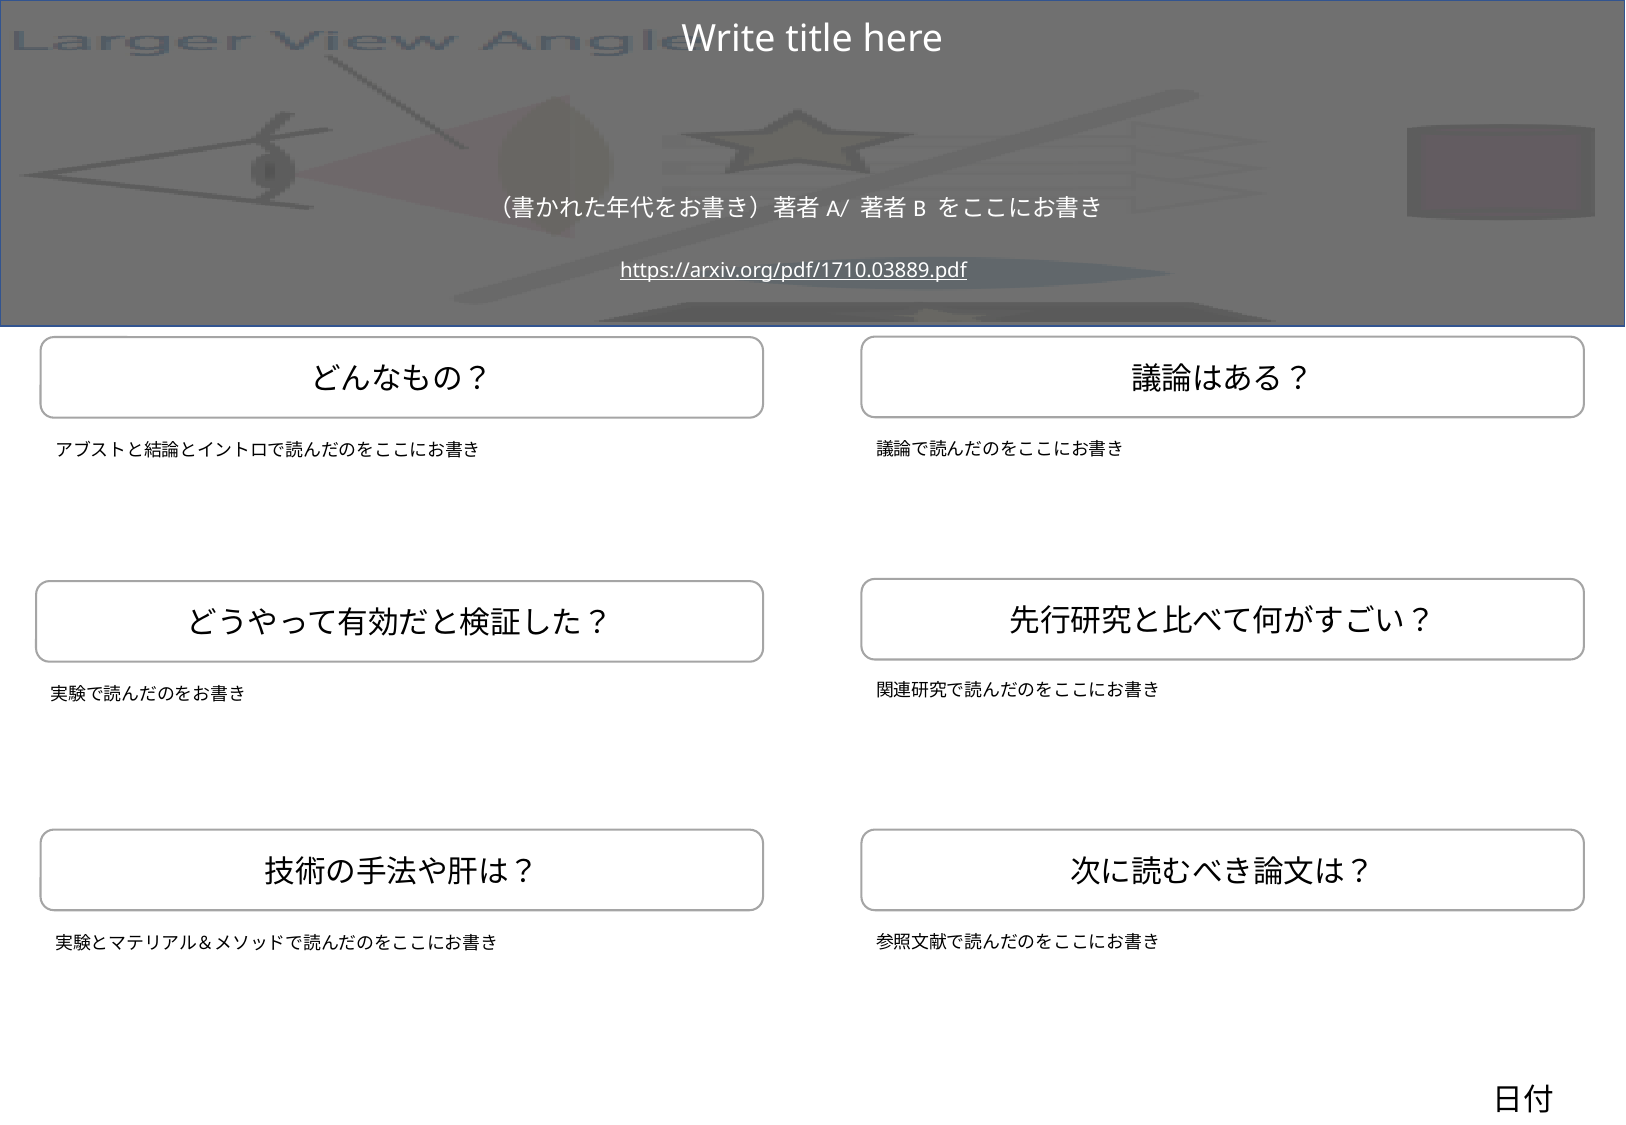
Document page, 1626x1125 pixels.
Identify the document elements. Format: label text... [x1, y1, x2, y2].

text_box 日付 [1421, 1072, 1625, 1125]
text_box 関連研究で読んだのをここにお書き [861, 670, 1584, 793]
text_box 議論で読んだのをここにお書き [861, 430, 1584, 552]
text_box 実験で読んだのをお書き [36, 675, 759, 798]
text_box アブストと結論とイントロで読んだのをここにお書き [40, 431, 763, 554]
text_box 議論はある？ [860, 335, 1585, 419]
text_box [0, 0, 1625, 327]
text_box 技術の手法や肝は？ [39, 828, 765, 912]
text_box 実験とマテリアル＆メソッドで読んだのをここにお書き [40, 924, 763, 1046]
text_box 次に読むべき論文は？ [860, 828, 1585, 912]
text_box 参照文献で読んだのをここにお書き [861, 922, 1584, 1045]
text_box どうやって有効だと検証した？ [34, 580, 765, 663]
text_box どんなもの？ [39, 335, 765, 419]
text_box 先行研究と比べて何がすごい？ [860, 577, 1585, 661]
